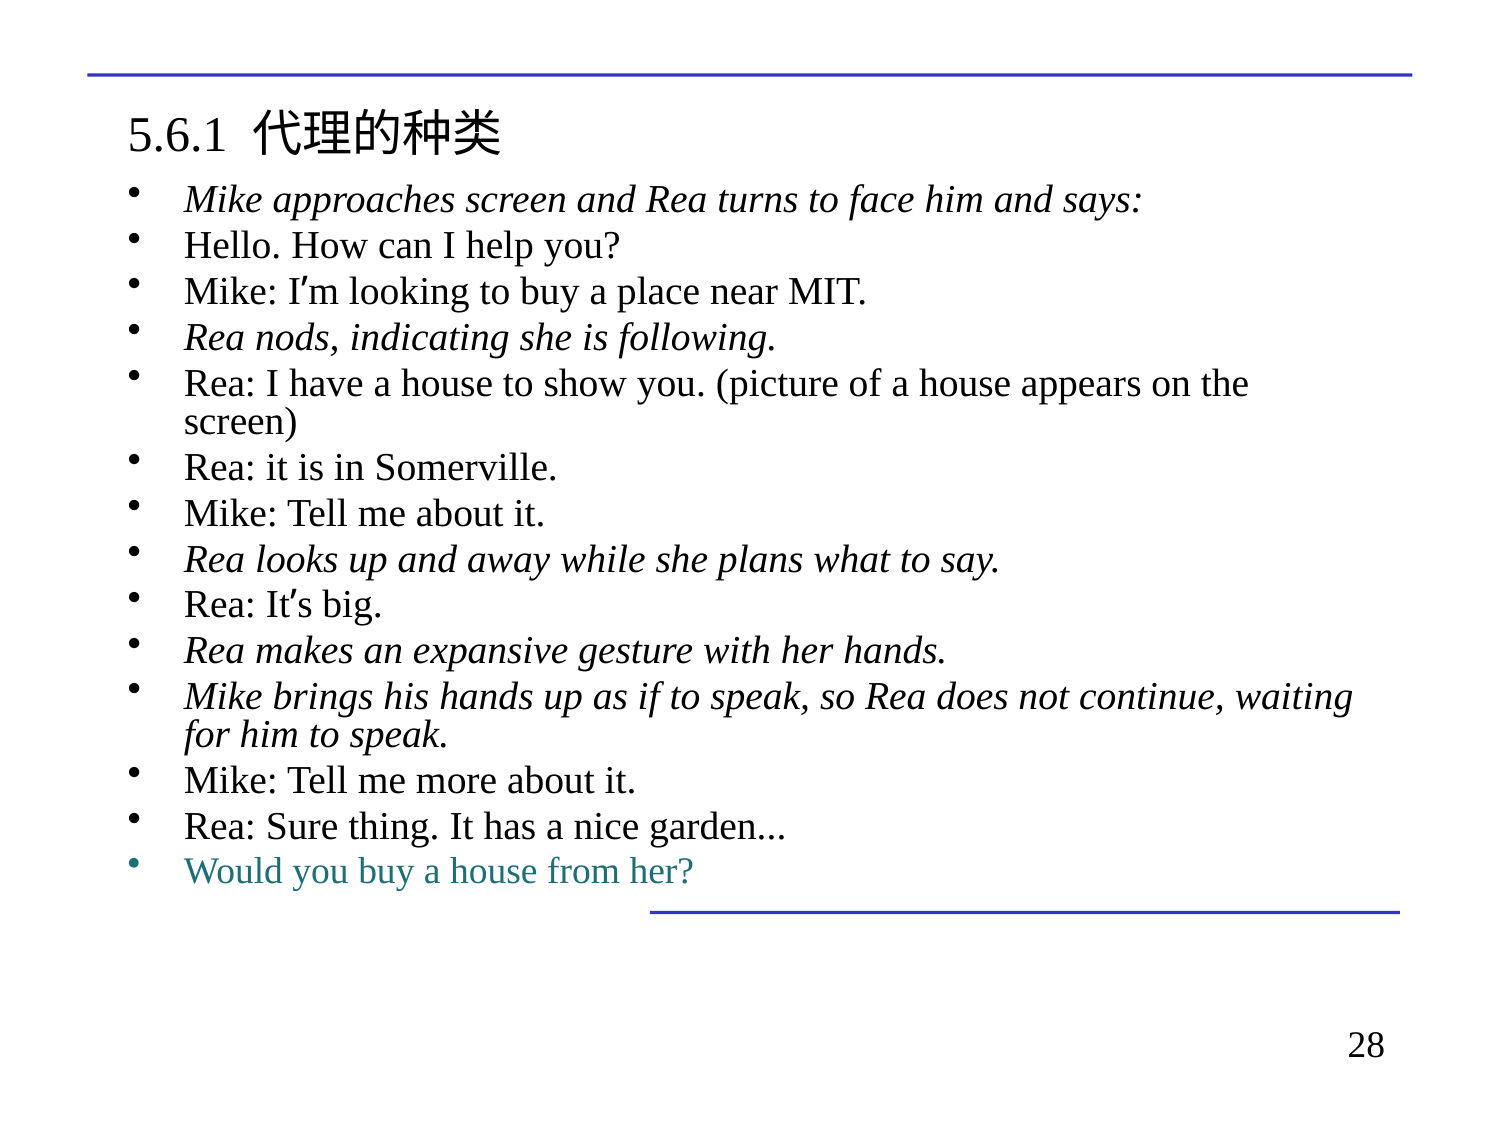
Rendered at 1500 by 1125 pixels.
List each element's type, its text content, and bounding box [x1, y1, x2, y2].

list Mike approaches screen and Rea turns to face him and says: Hello. How can I help you? Mike: I’m looking to buy a place near MIT. Rea nods, indicating she is following. Rea: I have a house to show you. (picture of a house appears on the screen) Rea: it is in Somerville. Mike: Tell me about it. Rea looks up and away while she plans what to say. Rea: It’s big. Rea makes an expansive gesture with her hands. Mike brings his hands up as if to speak, so Rea does not continue, waiting for him to speak. Mike: Tell me more about it. Rea: Sure thing. It has a nice garden... Would you buy a house from her? [112, 174, 1388, 900]
title 5.6.1 代理的种类 [112, 87, 1388, 174]
slide_number 28 [1087, 1012, 1401, 1088]
